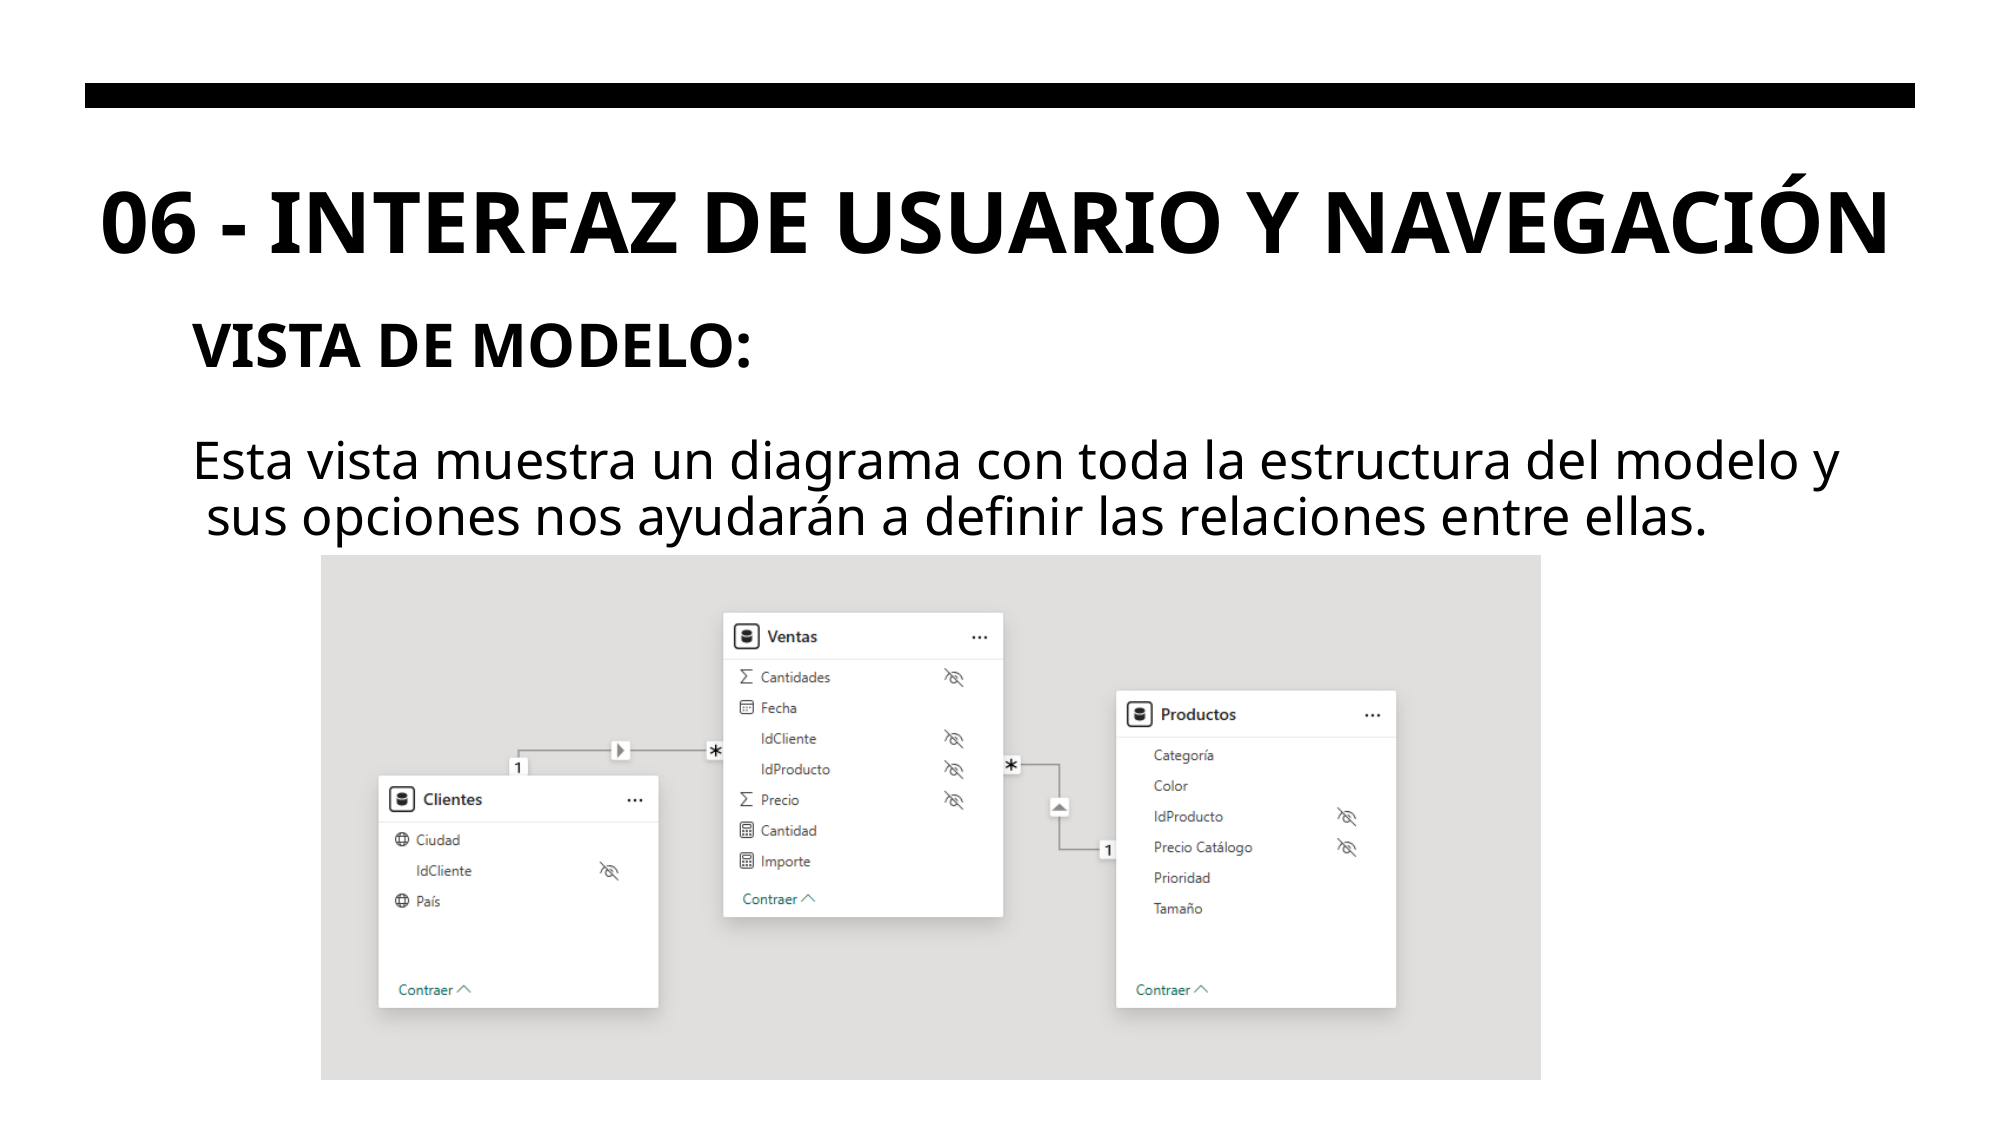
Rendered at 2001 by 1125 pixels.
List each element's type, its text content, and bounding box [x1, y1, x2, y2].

picture [320, 554, 1542, 1081]
title 06 - INTERFAZ DE USUARIO Y NAVEGACIÓN [85, 160, 1916, 283]
text_box VISTA DE MODELO: Esta vista muestra un diagrama con toda la estructura del modelo y sus opciones nos ayudarán a definir las relaciones entre ellas. [177, 307, 1857, 1045]
